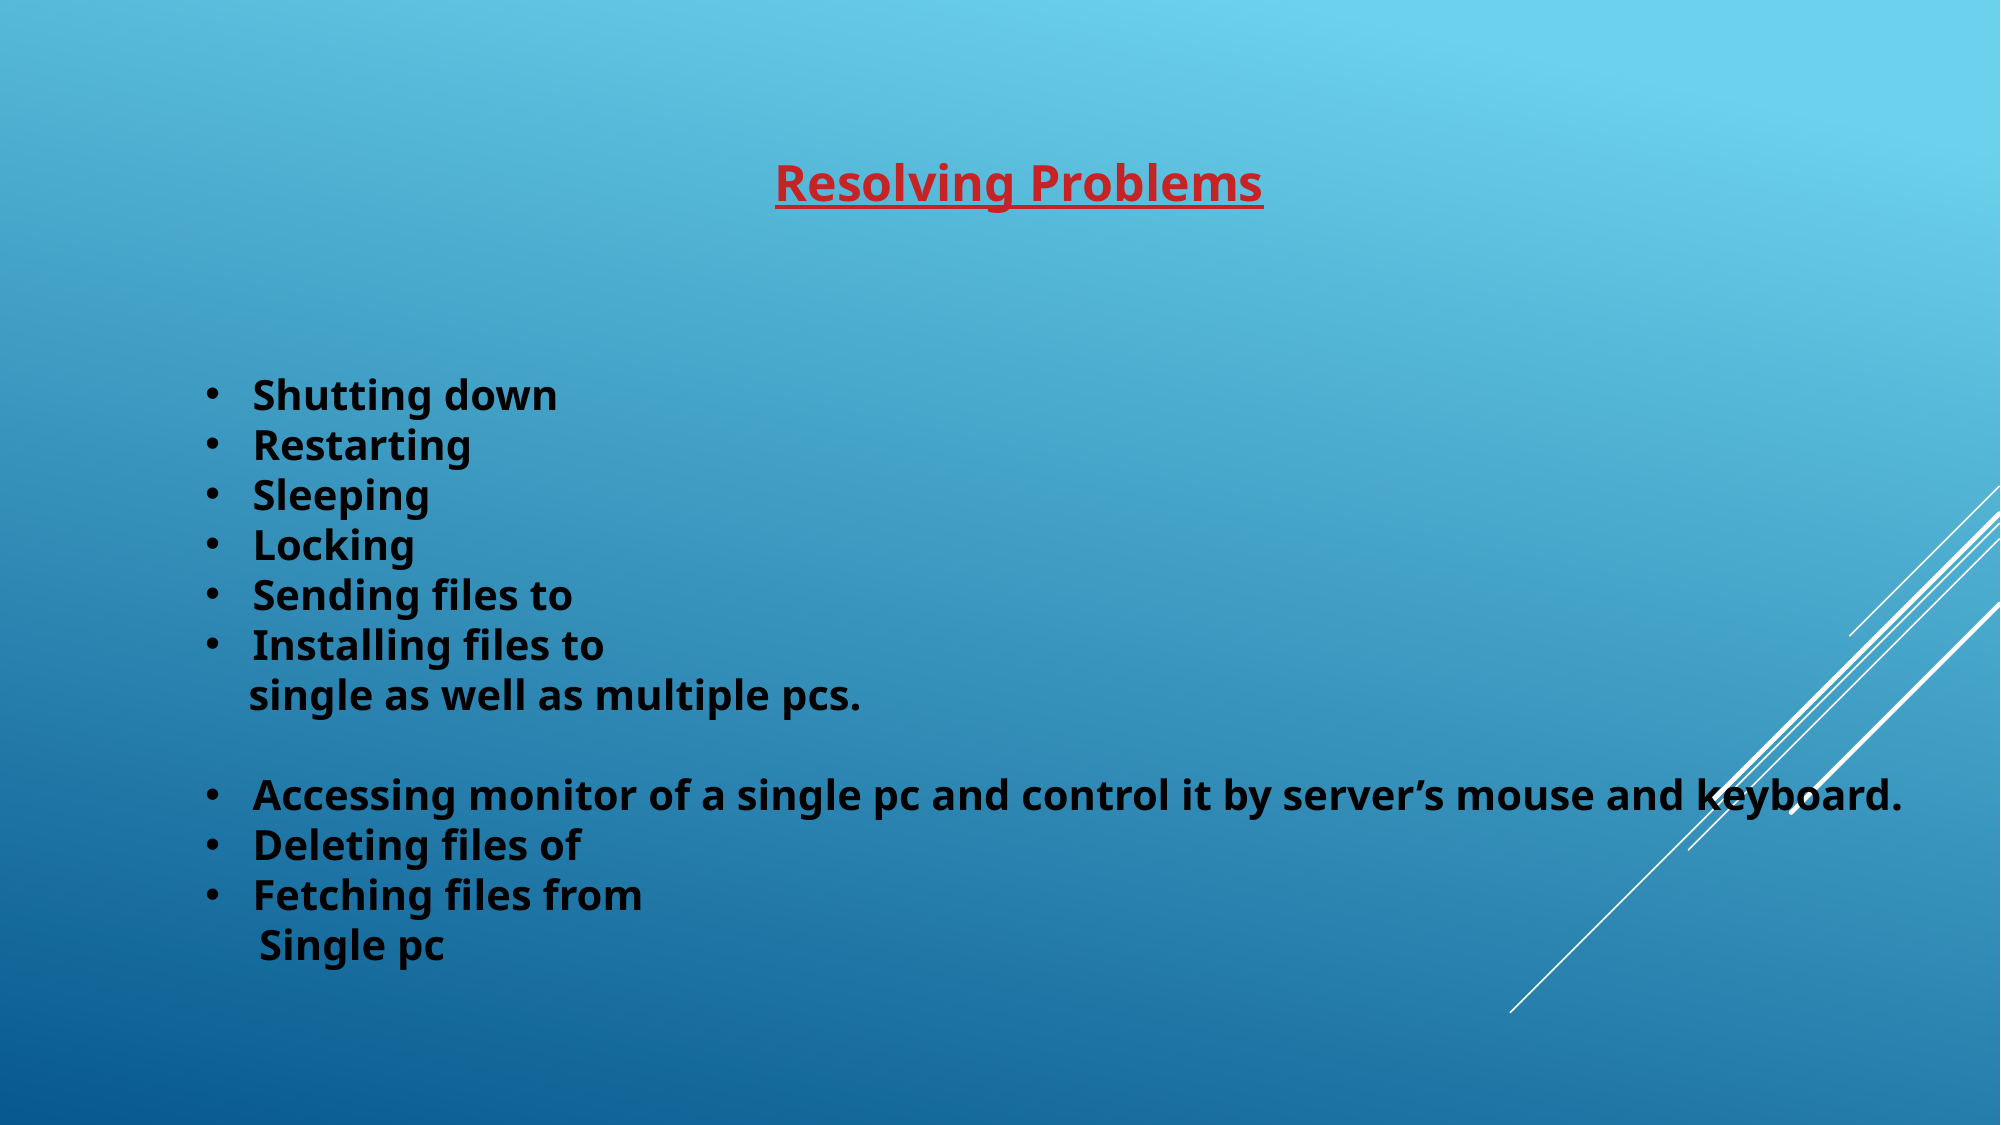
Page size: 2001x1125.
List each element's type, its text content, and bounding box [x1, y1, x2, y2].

text_box Resolving Problems [759, 143, 1279, 219]
text_box Shutting down Restarting Sleeping Locking Sending files to Installing files to single as well as multiple pcs. Accessing monitor of a single pc and control it by server’s mouse and keyboard. Deleting files of Fetching files from Single pc [190, 361, 1919, 1022]
